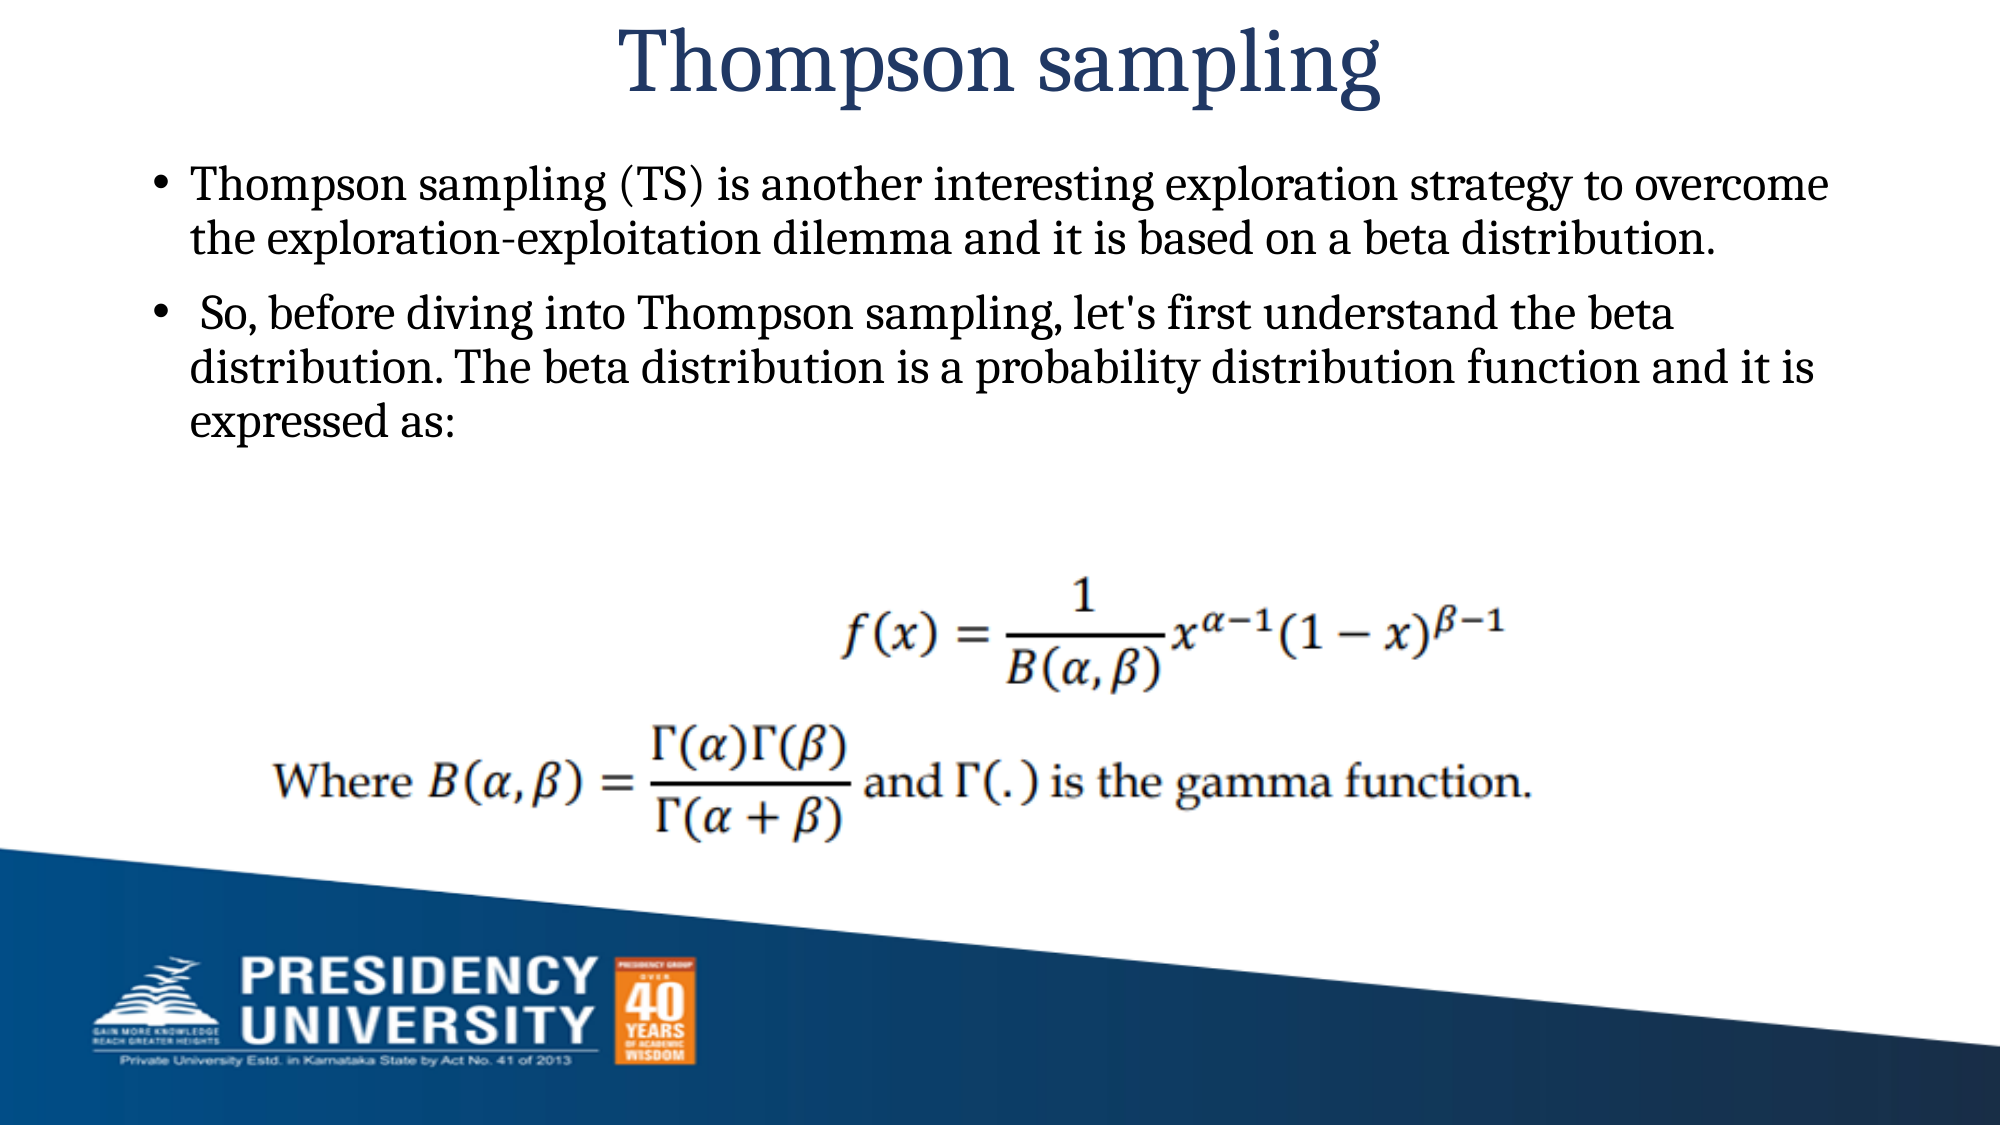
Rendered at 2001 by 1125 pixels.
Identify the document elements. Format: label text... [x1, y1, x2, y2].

picture [230, 516, 1770, 866]
list Thompson sampling (TS) is another interesting exploration strategy to overcome the exploration-exploitation dilemma and it is based on a beta distribution. So, before diving into Thompson sampling, let's first understand the beta distribution. The beta distribution is a probability distribution function and it is expressed as: [137, 149, 1863, 883]
picture [0, 845, 2000, 1125]
title Thompson sampling [137, 23, 1863, 101]
